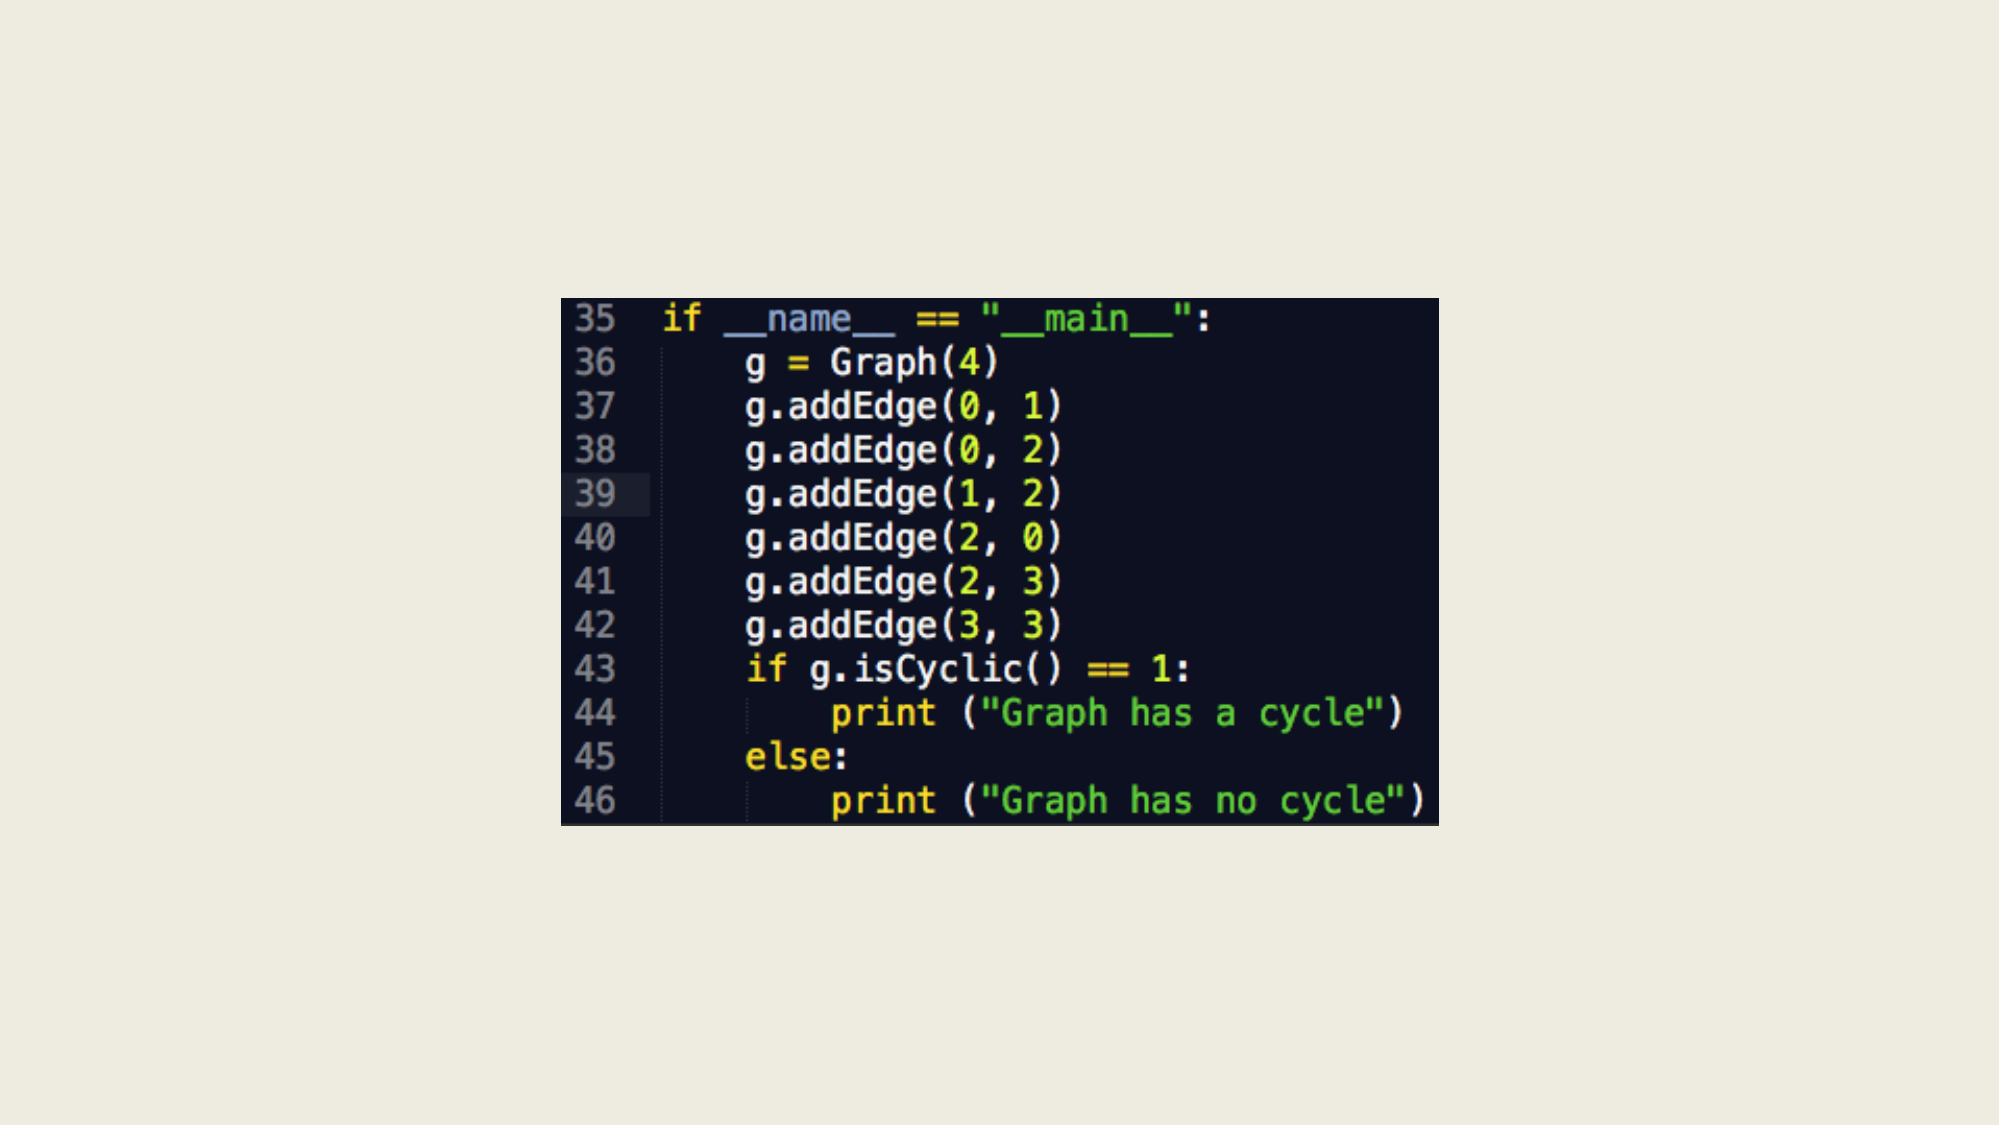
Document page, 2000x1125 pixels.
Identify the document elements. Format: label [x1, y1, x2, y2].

picture [561, 298, 1439, 826]
